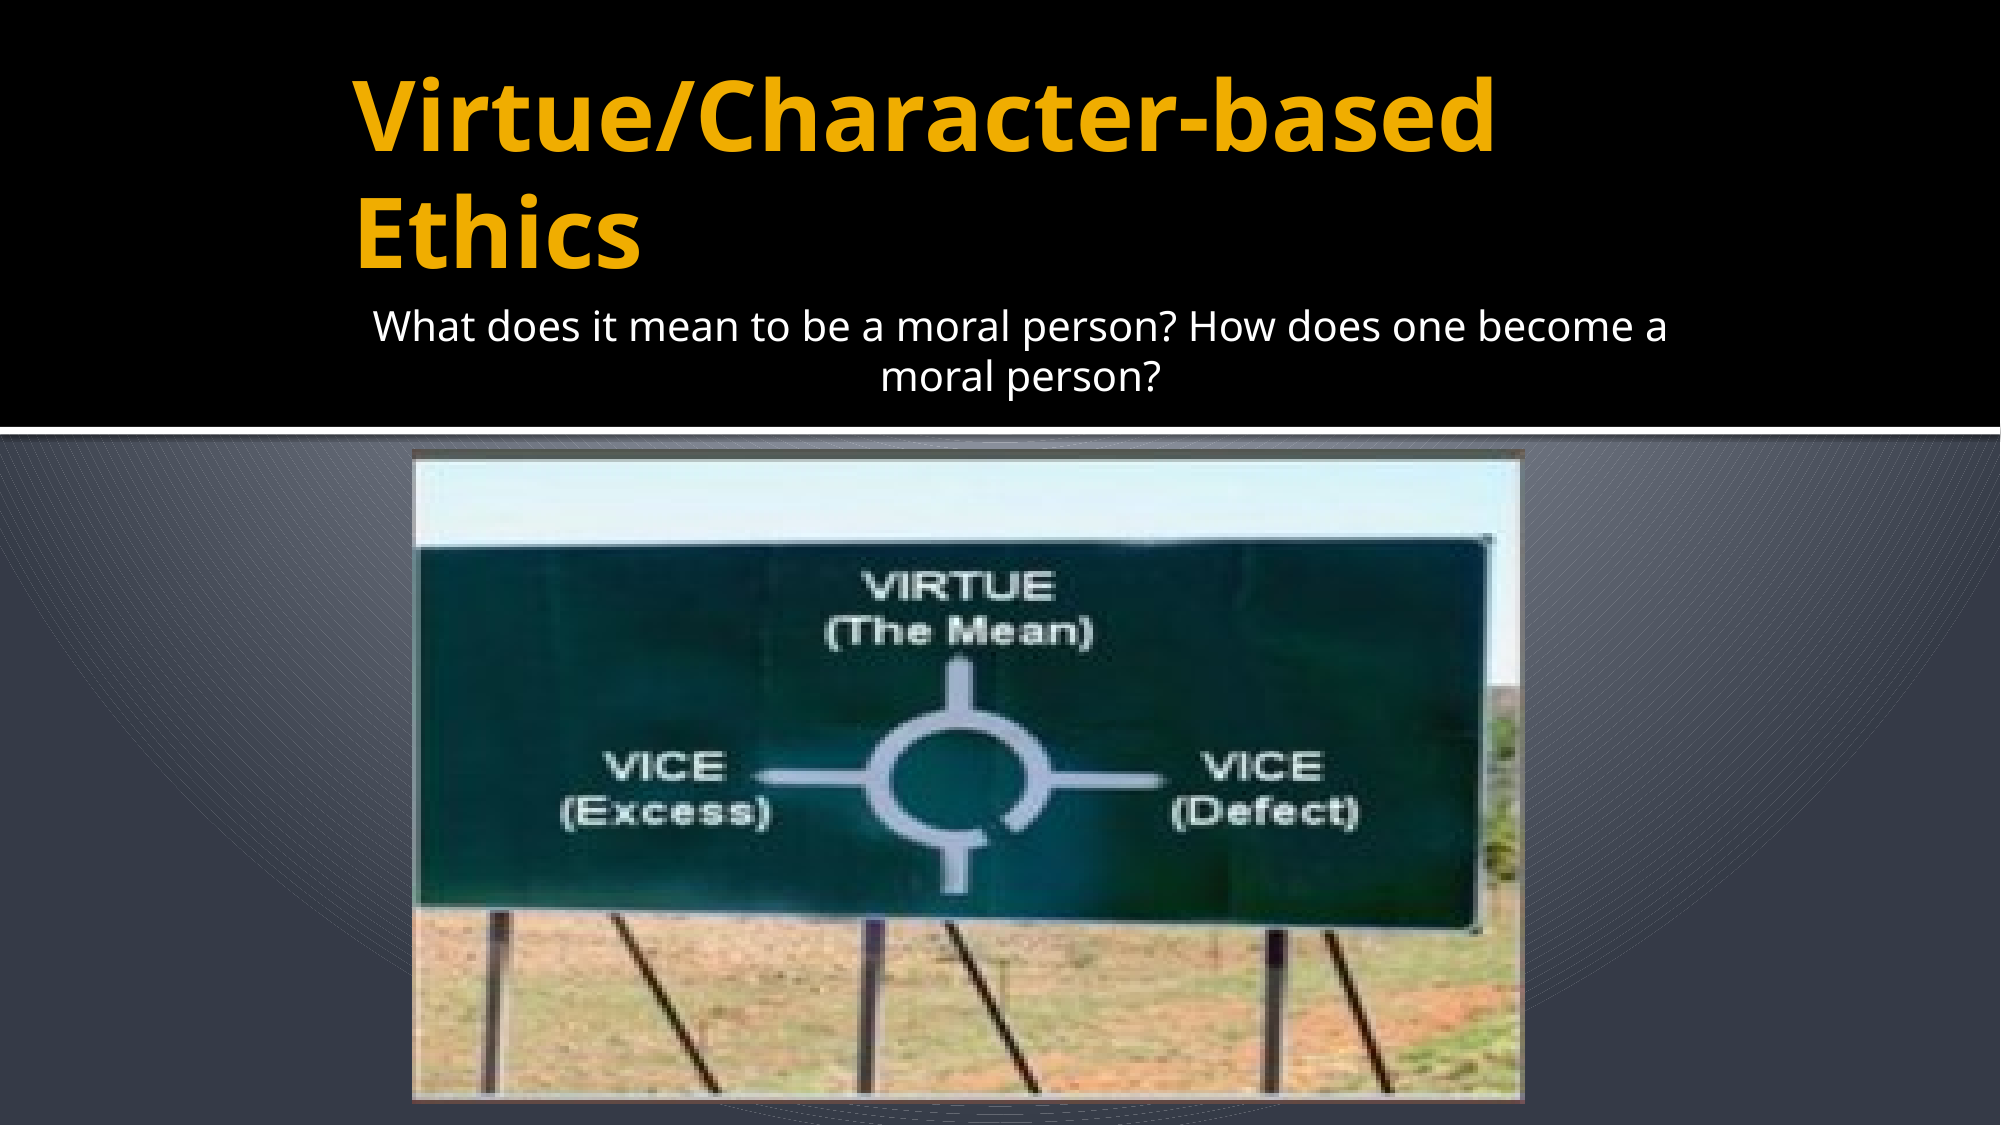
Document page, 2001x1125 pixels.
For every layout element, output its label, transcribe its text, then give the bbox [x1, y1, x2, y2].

title Virtue/Character-based Ethics [337, 19, 1688, 288]
list What does it mean to be a moral person? How does one become a moral person? [337, 299, 1688, 413]
picture [412, 449, 1525, 1104]
